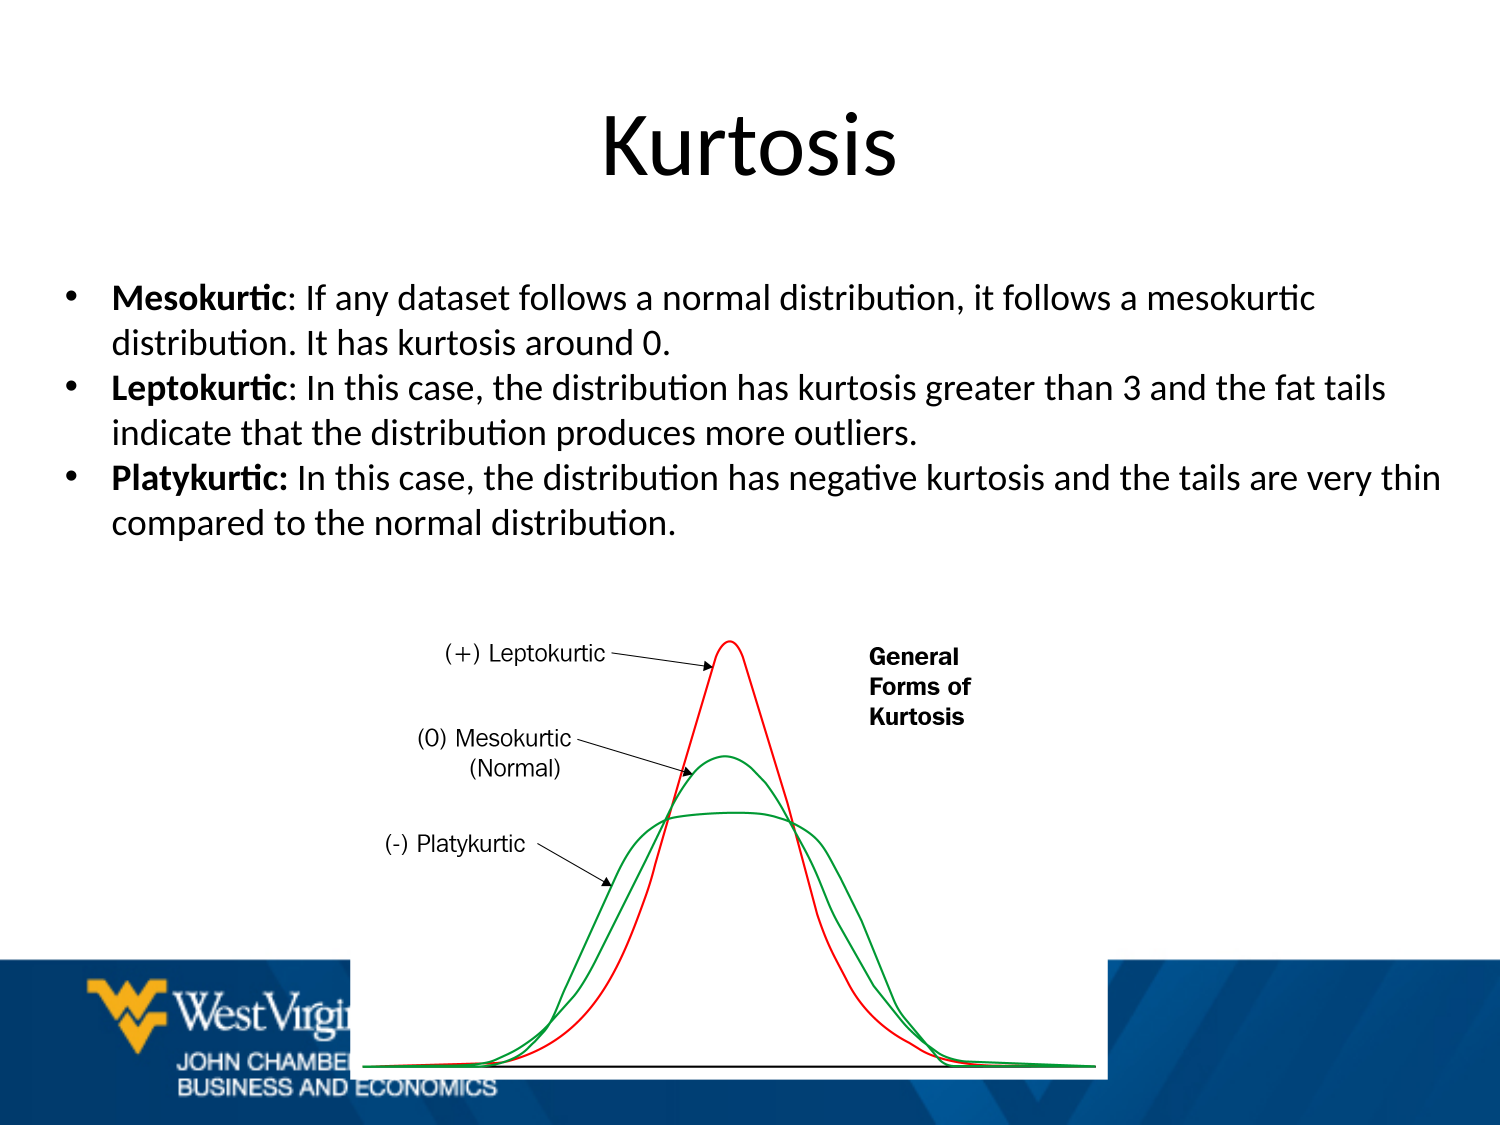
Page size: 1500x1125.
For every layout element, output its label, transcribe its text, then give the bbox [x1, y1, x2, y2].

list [349, 629, 1108, 1081]
title Kurtosis [75, 45, 1425, 233]
text_box Mesokurtic: If any dataset follows a normal distribution, it follows a mesokurtic distribution. It has kurtosis around 0. Leptokurtic: In this case, the distribution has kurtosis greater than 3 and the fat tails indicate that the distribution produces more outliers. Platykurtic: In this case, the distribution has negative kurtosis and the tails are very thin compared to the normal distribution. [49, 265, 1463, 551]
picture [0, 0, 1500, 1125]
